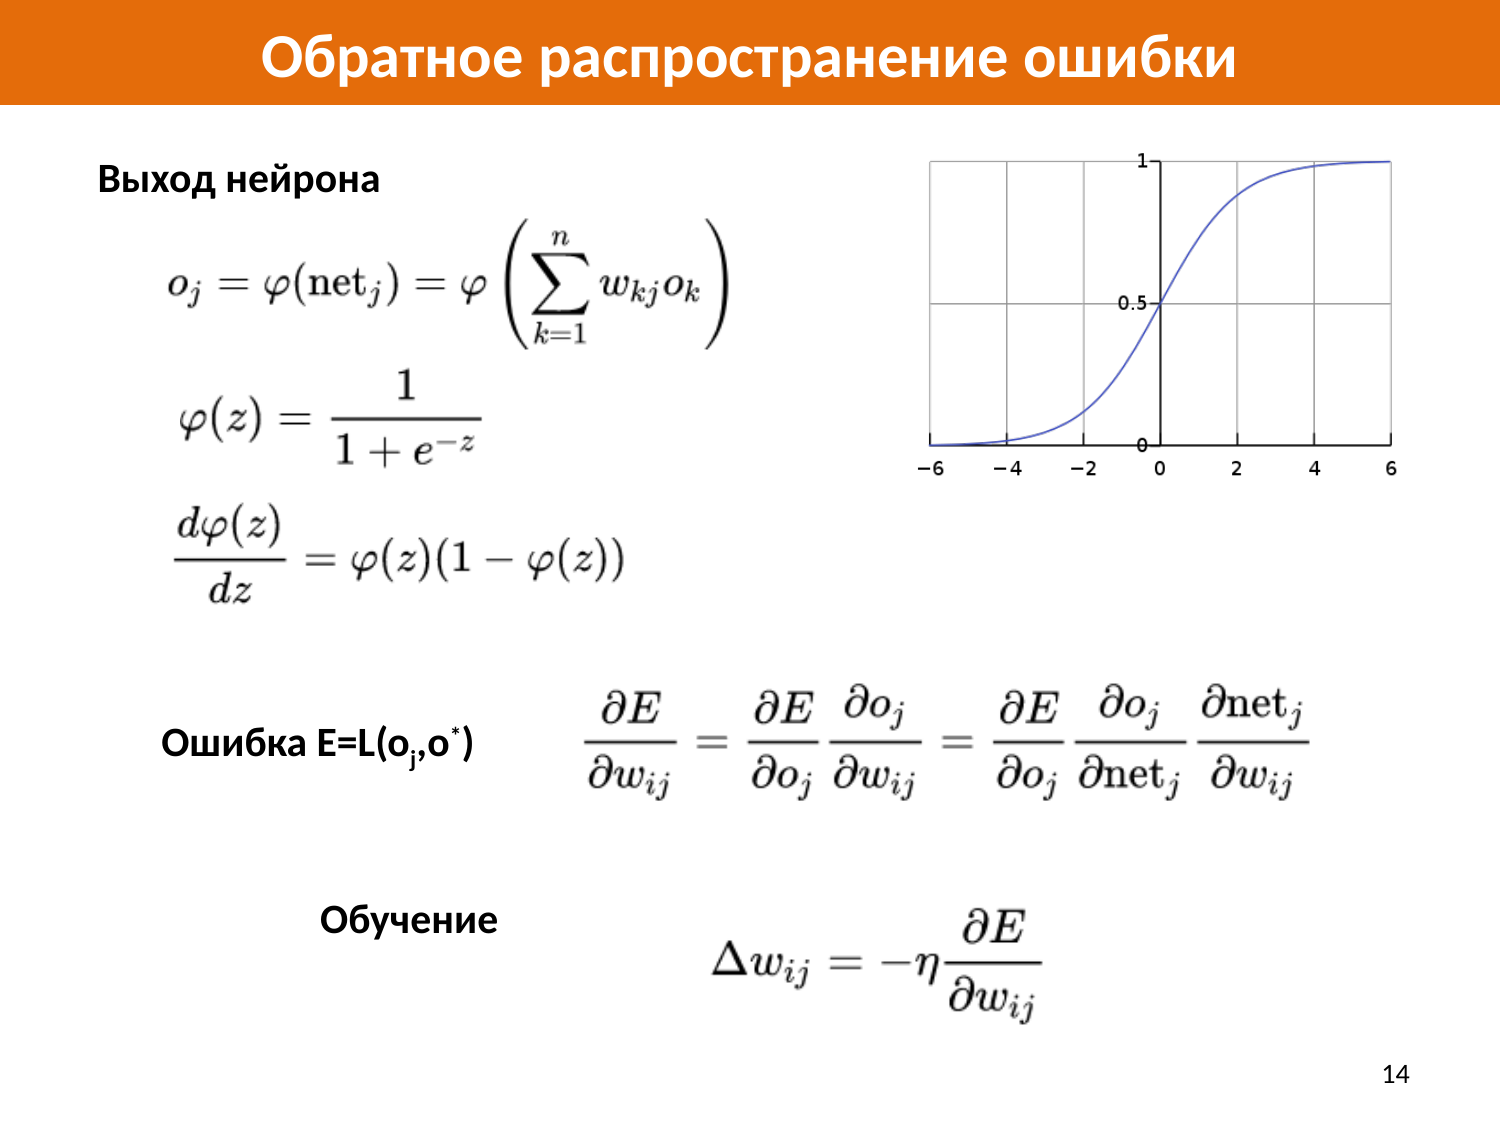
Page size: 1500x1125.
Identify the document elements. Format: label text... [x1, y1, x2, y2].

picture [164, 496, 636, 629]
picture [572, 675, 1318, 819]
text_box Выход нейрона [82, 143, 833, 209]
picture [702, 882, 1056, 1040]
text_box Ошибка E=L(oj,o*) [146, 707, 567, 780]
picture [896, 140, 1426, 493]
picture [163, 193, 739, 485]
slide_number 14 [1074, 1042, 1425, 1103]
text_box Обучение [305, 884, 699, 950]
title Обратное распространение ошибки [0, 0, 1500, 105]
